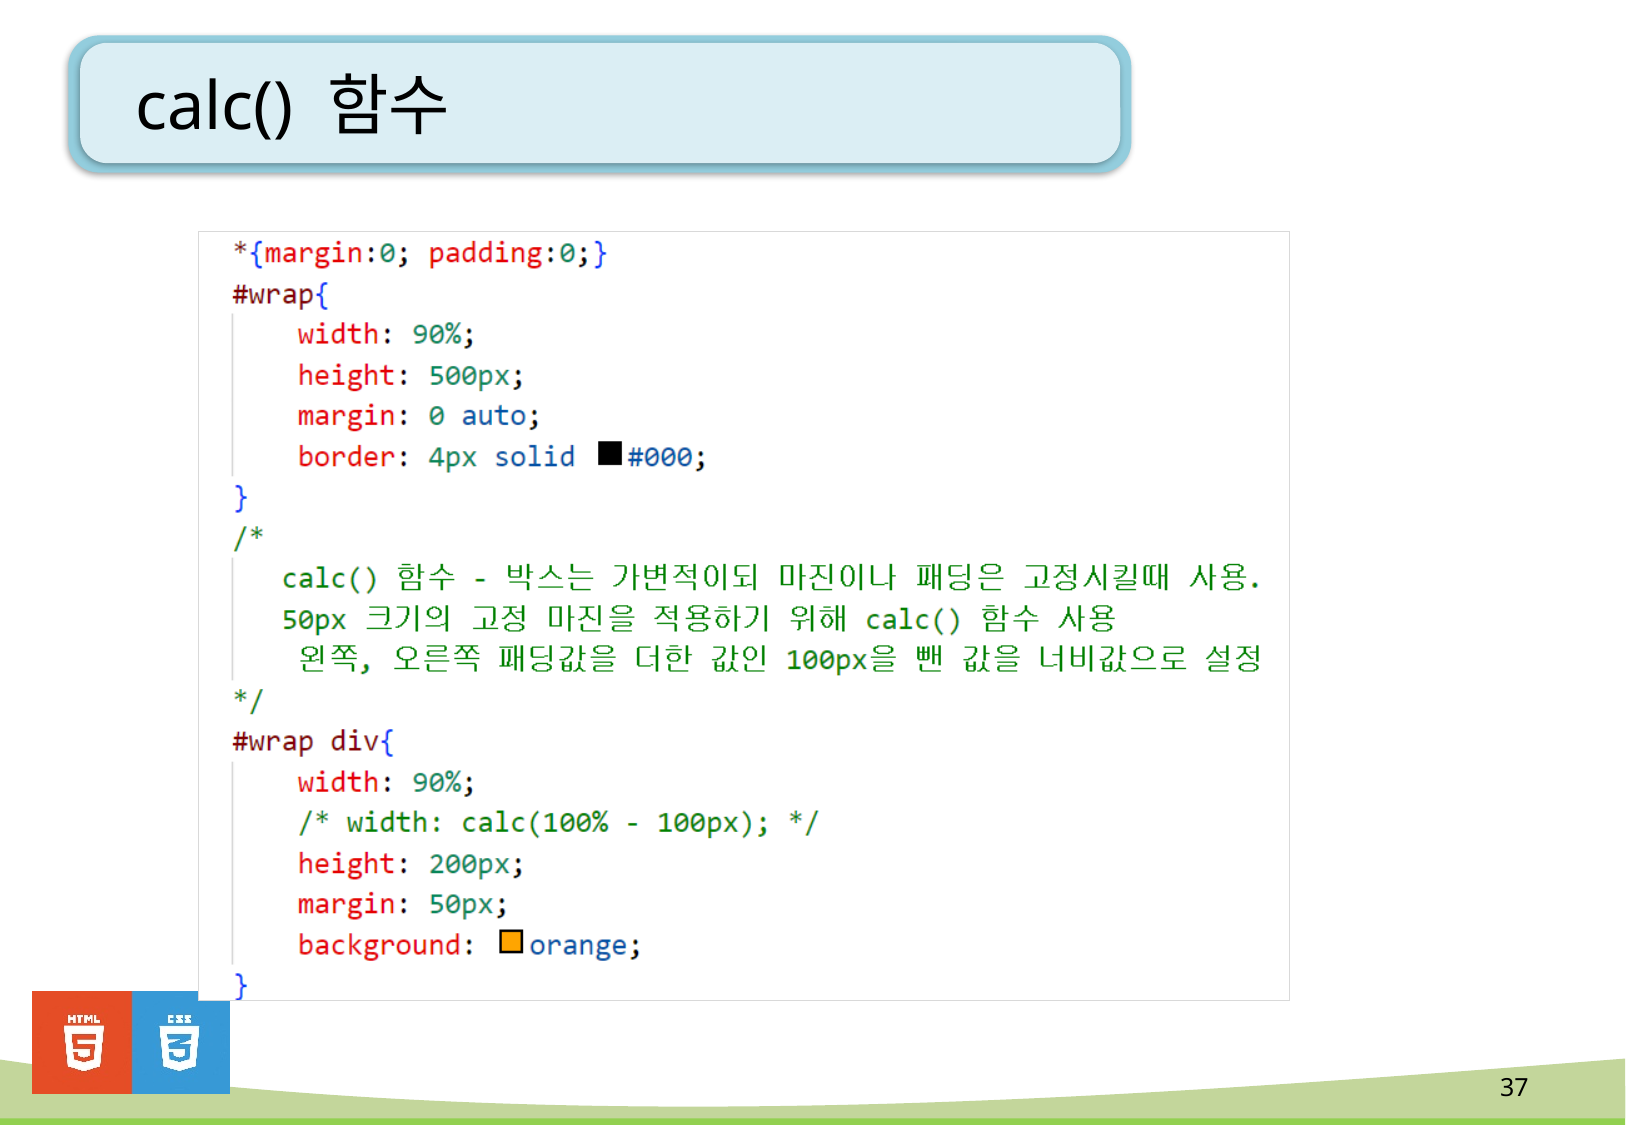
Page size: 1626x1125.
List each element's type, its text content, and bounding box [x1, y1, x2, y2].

title calc() 함수 [103, 32, 1121, 173]
picture [32, 231, 1290, 1094]
slide_number 37 [1452, 1058, 1544, 1119]
